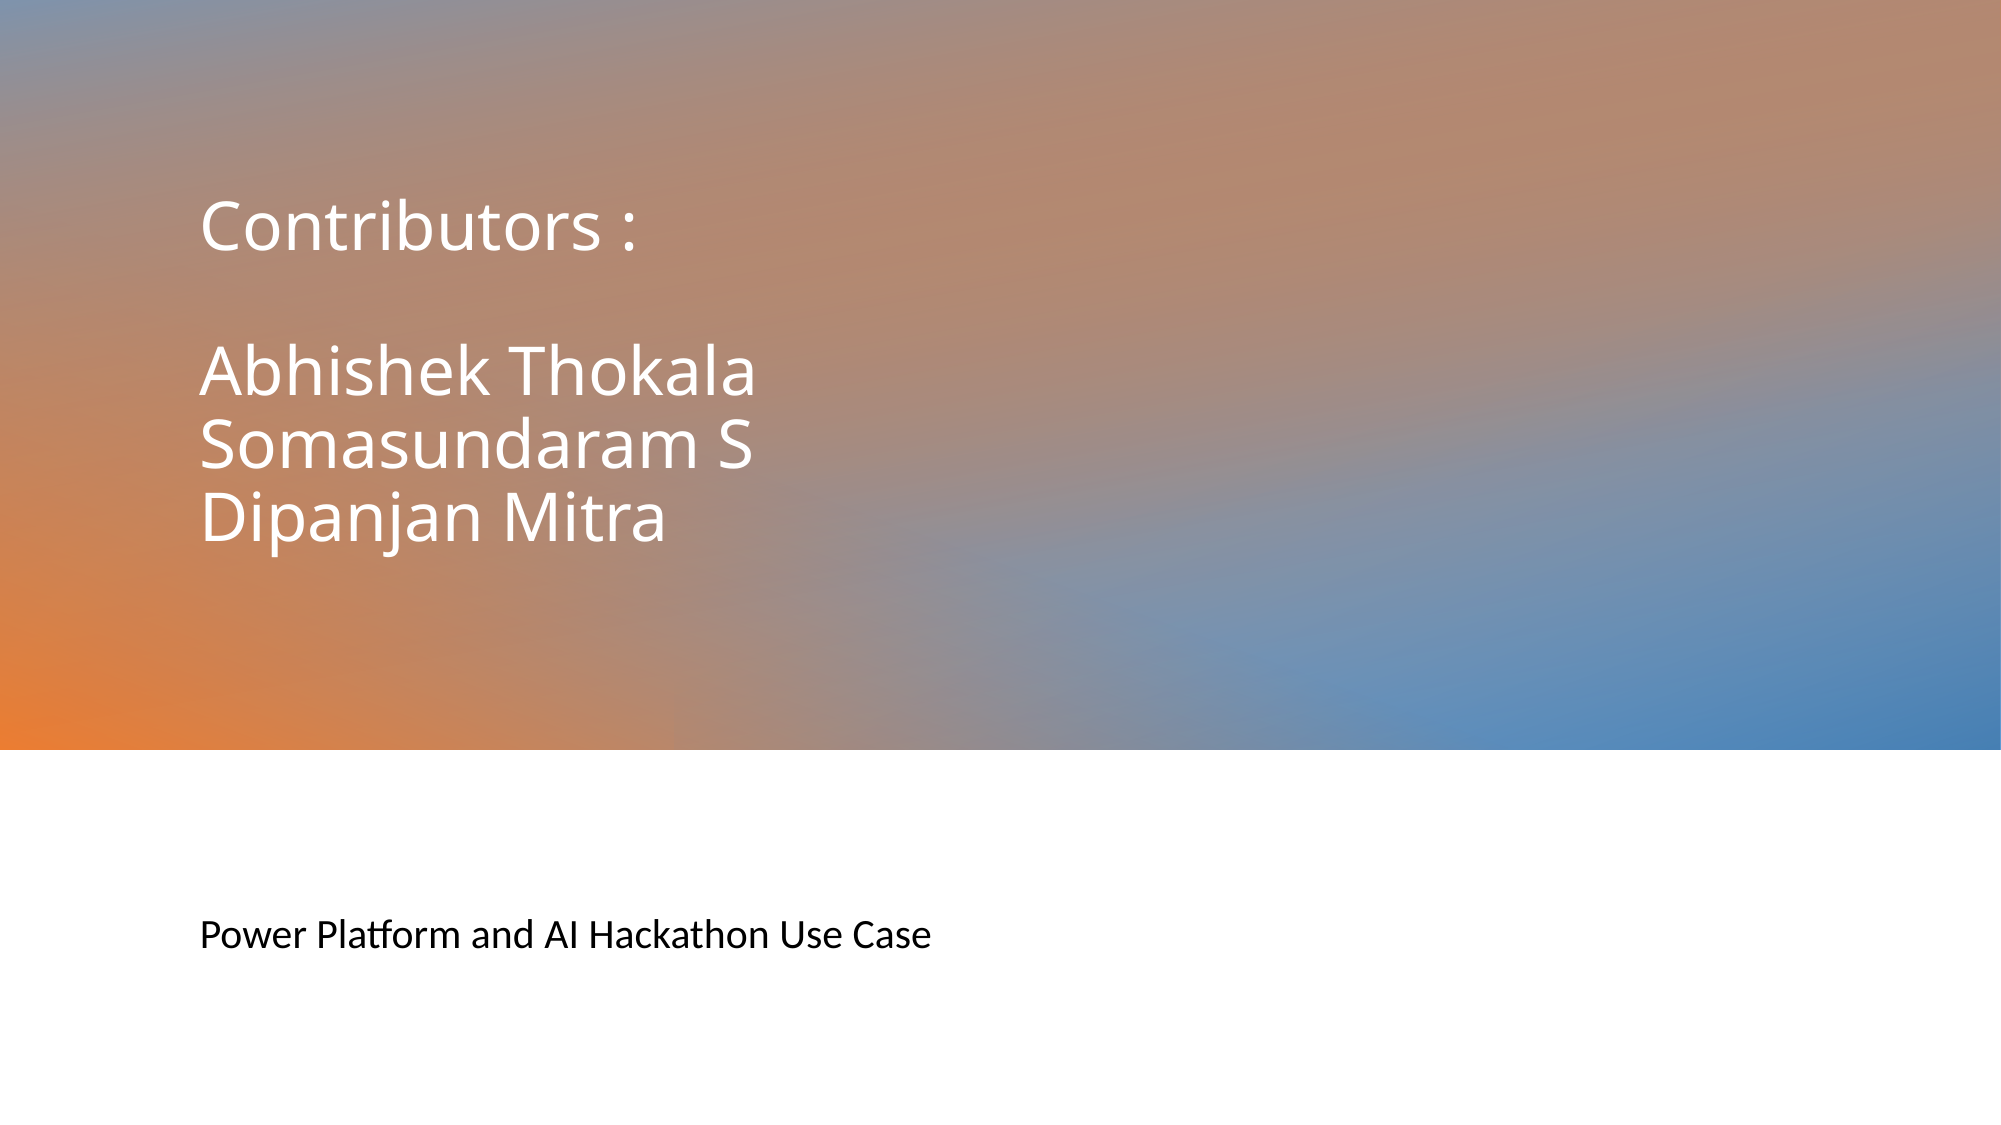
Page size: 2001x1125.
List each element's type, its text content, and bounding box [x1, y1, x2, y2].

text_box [0, 0, 2000, 750]
subtitle Power Platform and AI Hackathon Use Case [184, 836, 1249, 1034]
